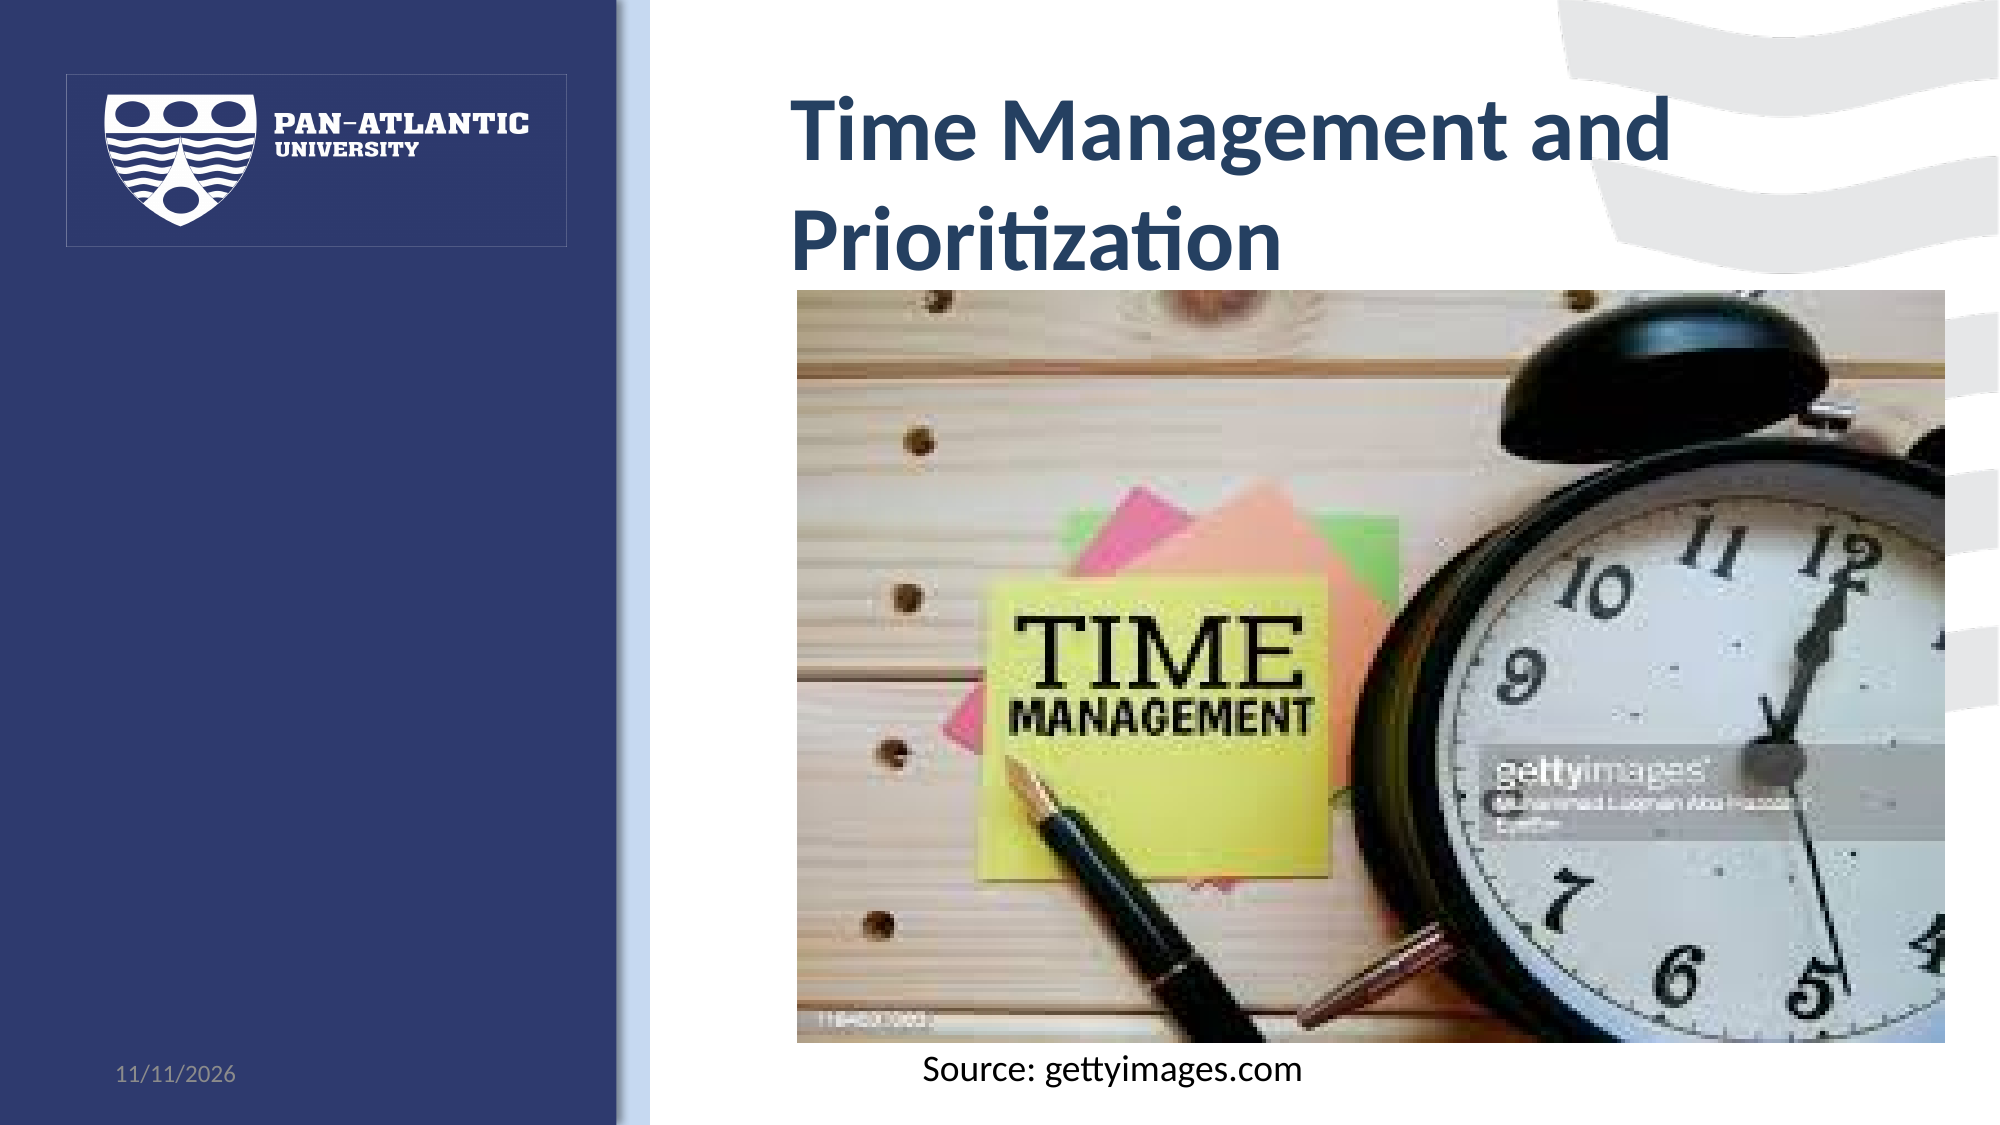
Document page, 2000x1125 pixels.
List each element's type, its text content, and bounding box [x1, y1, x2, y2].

text_box Source: gettyimages.com [907, 1052, 1319, 1097]
title Time Management and Prioritization [775, 54, 1861, 303]
picture [797, 0, 2000, 1043]
picture [66, 74, 567, 247]
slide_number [99, 1042, 567, 1103]
